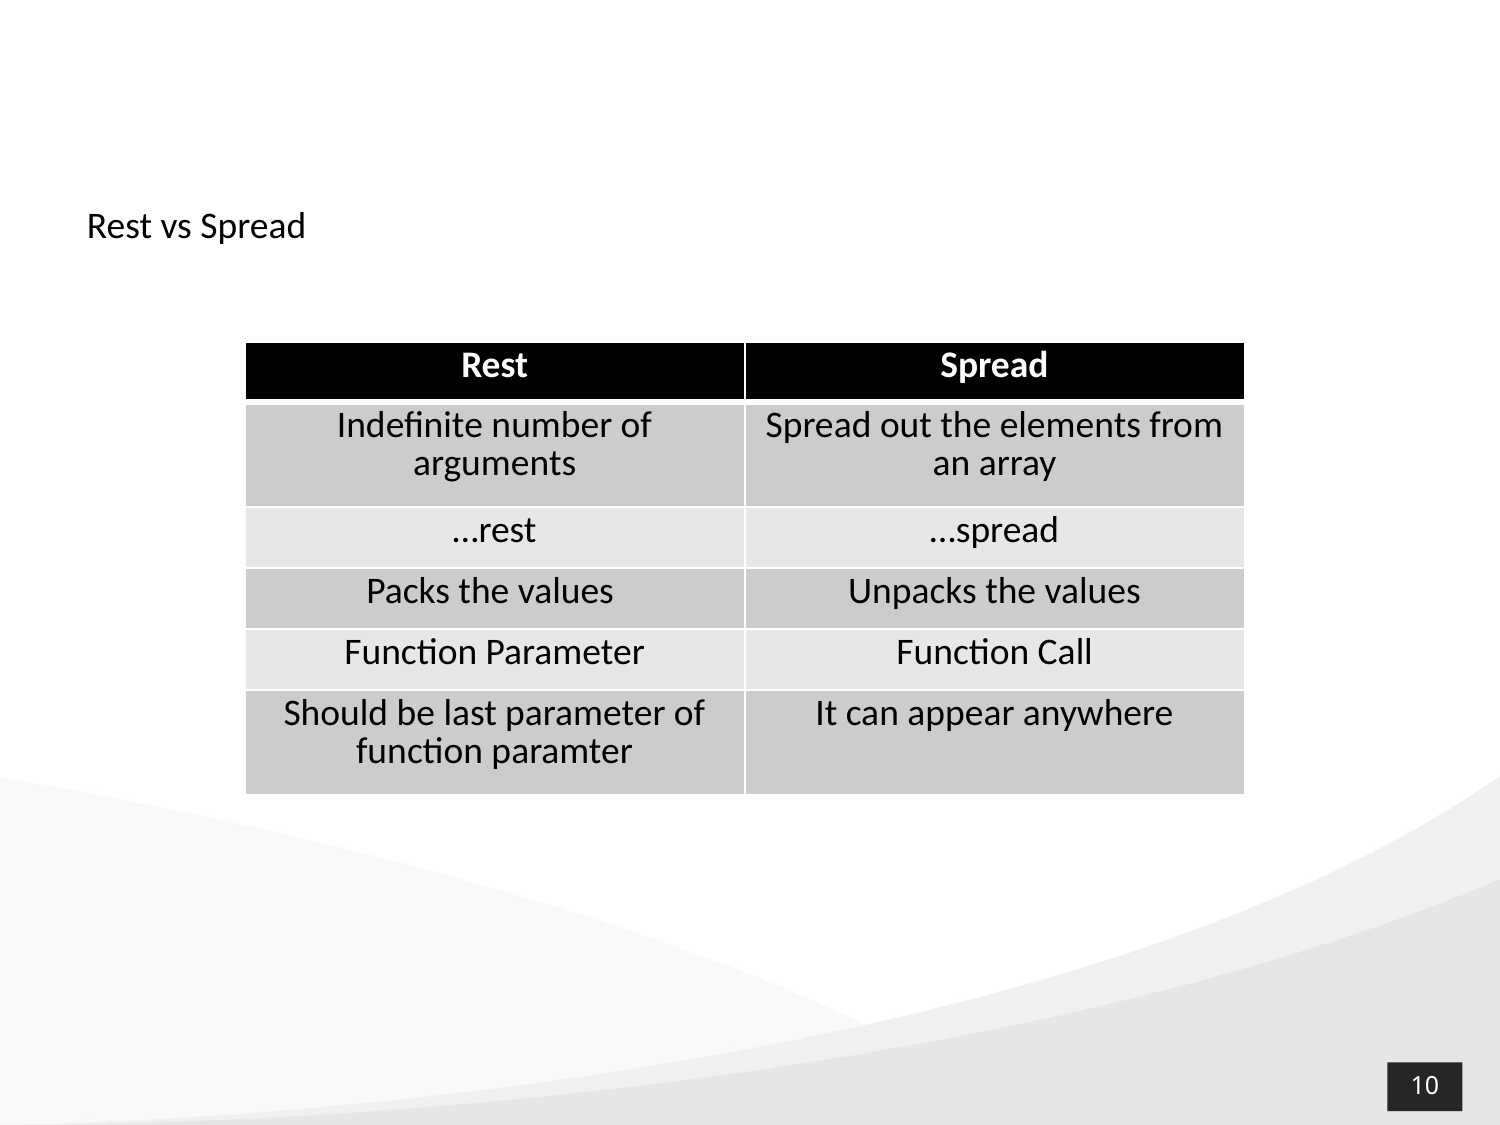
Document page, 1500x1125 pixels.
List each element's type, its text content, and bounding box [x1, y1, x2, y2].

table_header Spread [746, 343, 1244, 399]
table_cell …rest [246, 508, 744, 567]
table_cell Should be last parameter of function paramter [246, 691, 744, 794]
table_cell It can appear anywhere [746, 691, 1244, 794]
table_cell Function Parameter [246, 630, 744, 689]
text_box Rest vs Spread [72, 194, 603, 254]
table_cell Spread out the elements from an array [746, 405, 1244, 506]
table_header Rest [246, 343, 744, 399]
table_cell …spread [746, 508, 1244, 567]
table_cell Function Call [746, 630, 1244, 689]
picture [0, 0, 1500, 1125]
table_cell Unpacks the values [746, 569, 1244, 628]
table_cell Packs the values [246, 569, 744, 628]
table_cell Indefinite number of arguments [246, 405, 744, 506]
